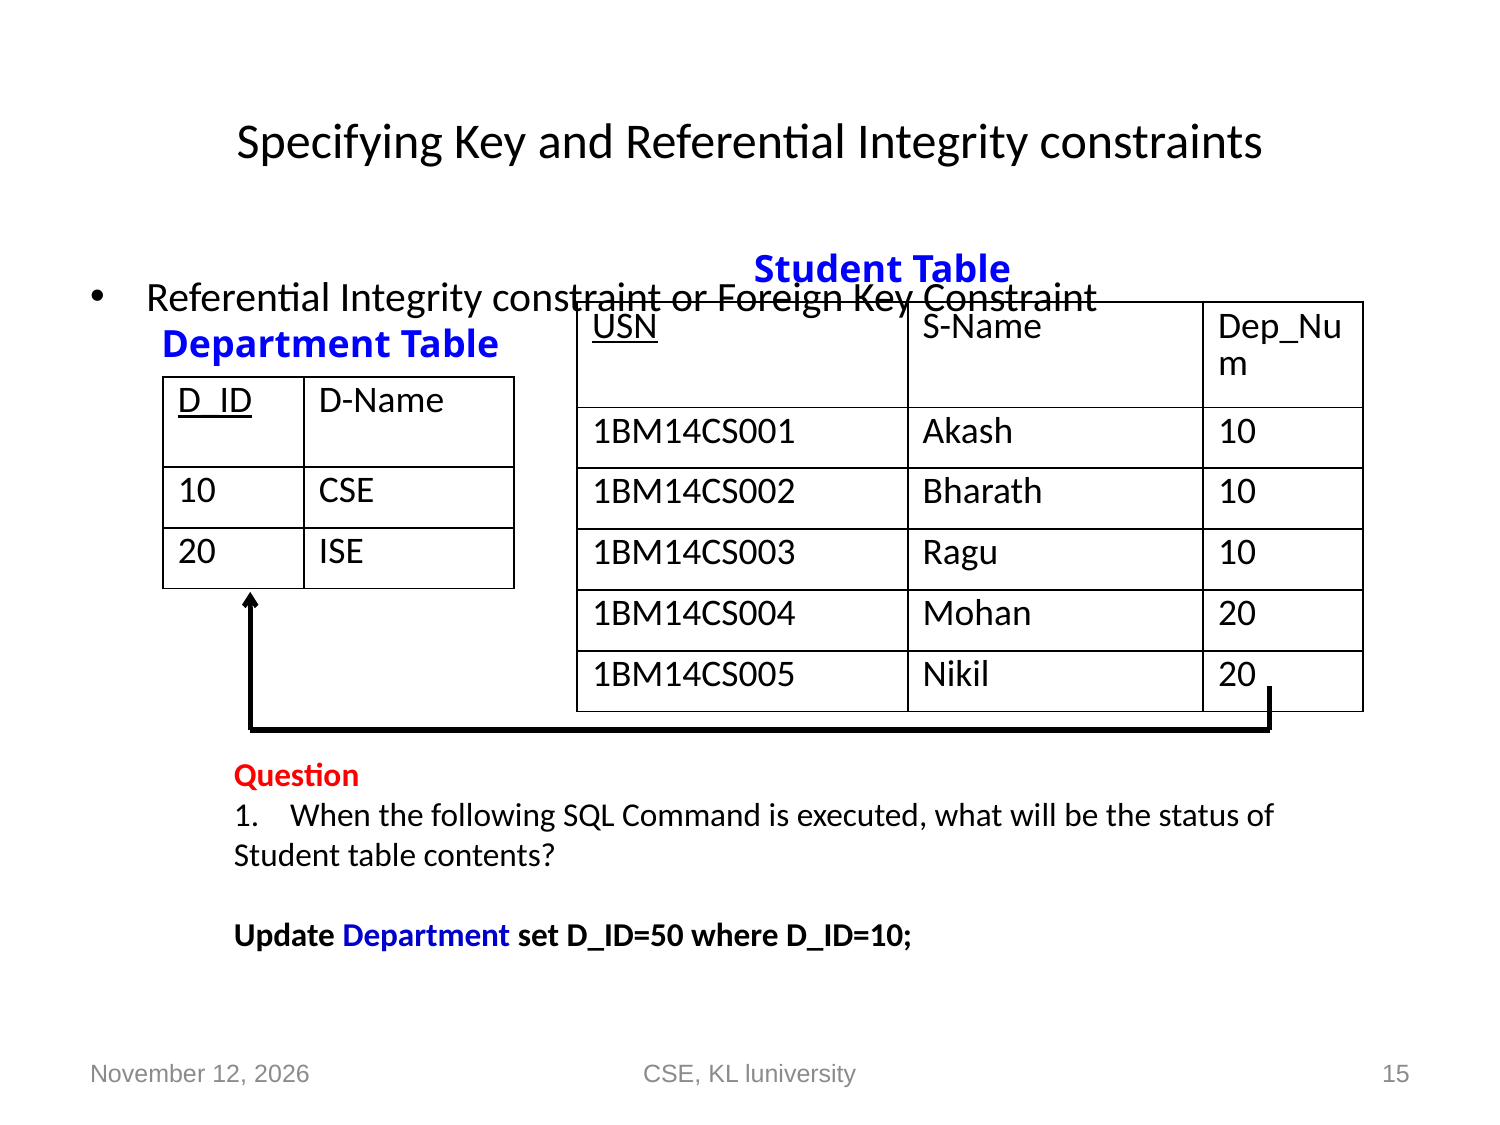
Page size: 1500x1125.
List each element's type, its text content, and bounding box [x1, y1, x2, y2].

table_cell ISE [305, 529, 513, 588]
table_cell Nikil [909, 652, 1202, 711]
footer CSE, KL luniversity [512, 1042, 988, 1103]
table_header Dep_Num [1204, 303, 1362, 407]
table_cell 20 [1204, 591, 1362, 650]
table_cell Ragu [909, 530, 1202, 589]
table_header D_ID [164, 378, 303, 466]
list Referential Integrity constraint or Foreign Key Constraint [75, 262, 1425, 1005]
table_cell 10 [1204, 408, 1362, 467]
table_cell 10 [1204, 530, 1362, 589]
table_cell 1BM14CS003 [578, 530, 907, 589]
slide_number 15 [1074, 1042, 1425, 1103]
table_cell Bharath [909, 469, 1202, 528]
table_cell 1BM14CS005 [578, 652, 907, 711]
text_box Department Table [146, 312, 515, 372]
table_cell Akash [909, 408, 1202, 467]
table_cell 1BM14CS004 [578, 591, 907, 650]
table_cell CSE [305, 468, 513, 527]
text_box Student Table [739, 237, 1027, 298]
table_cell 20 [1204, 652, 1362, 711]
table_header D-Name [305, 378, 513, 466]
table_cell 10 [1204, 469, 1362, 528]
table_header USN [578, 303, 907, 407]
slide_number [75, 1042, 425, 1103]
title Specifying Key and Referential Integrity constraints [75, 45, 1425, 233]
table_cell 10 [164, 468, 303, 527]
table_header S-Name [909, 303, 1202, 407]
text_box Question When the following SQL Command is executed, what will be the status of Student table contents? Update Department set D_ID=50 where D_ID=10; [219, 746, 1299, 1001]
table_cell 1BM14CS001 [578, 408, 907, 467]
table_cell 1BM14CS002 [578, 469, 907, 528]
table_cell 20 [164, 529, 303, 588]
table_cell 1BM14CS005 [248, 731, 1271, 736]
table_cell Mohan [909, 591, 1202, 650]
